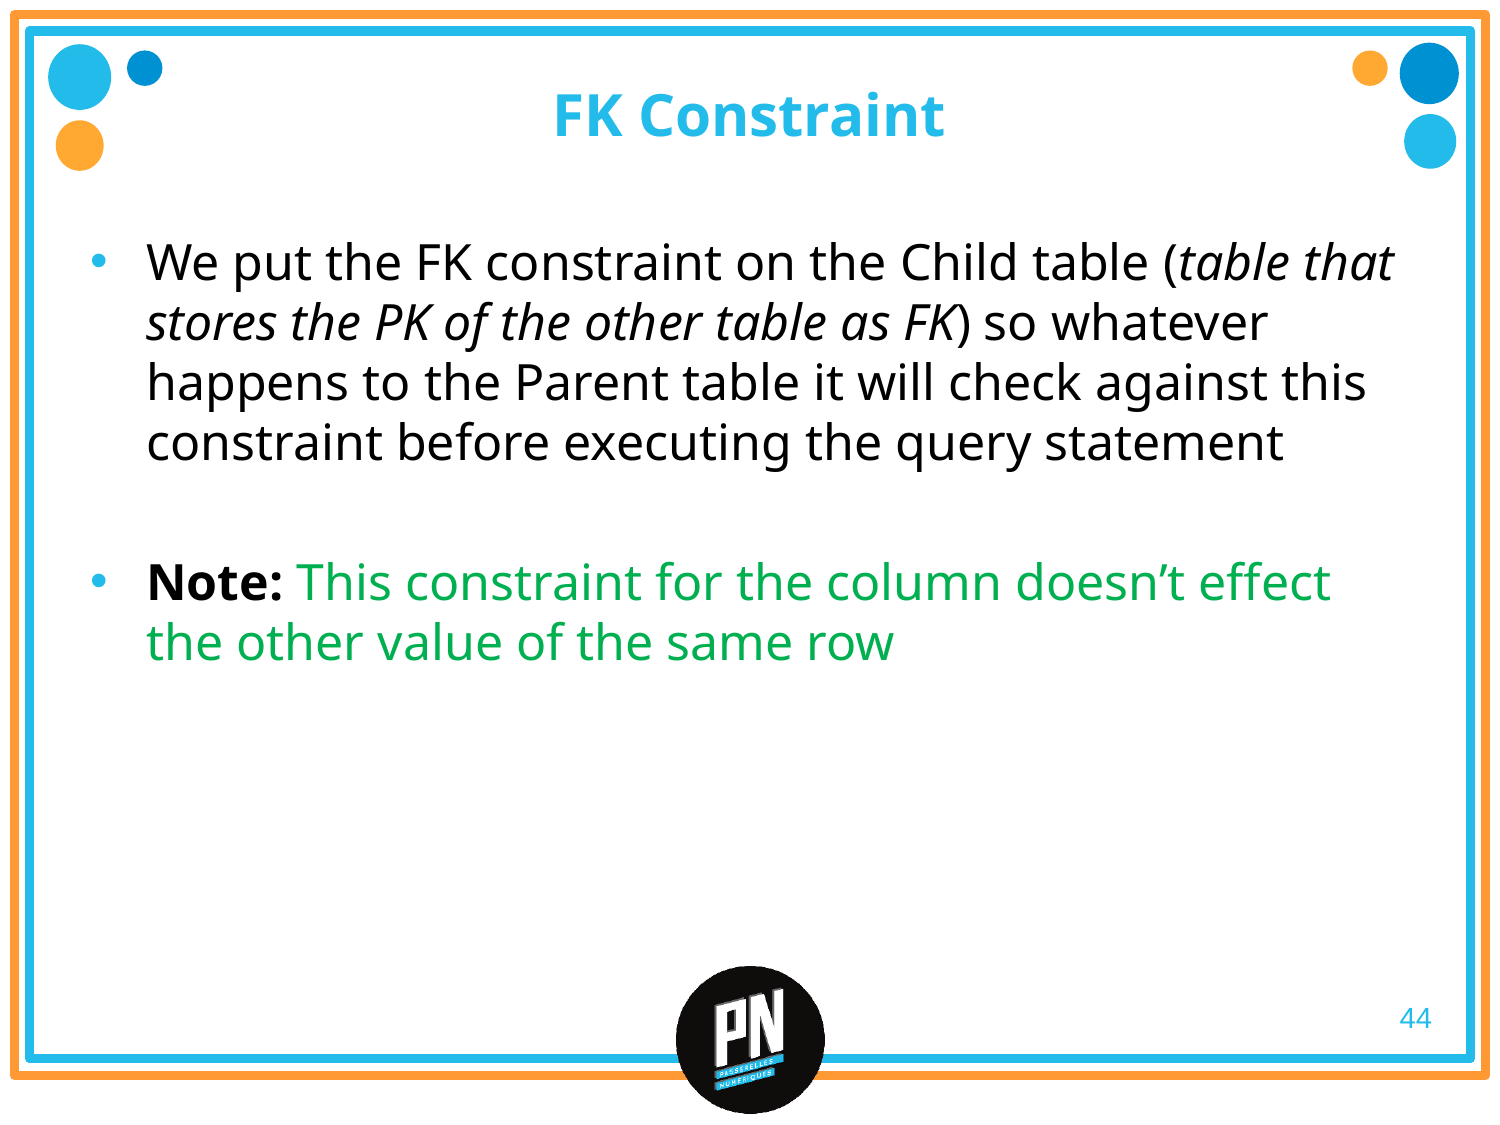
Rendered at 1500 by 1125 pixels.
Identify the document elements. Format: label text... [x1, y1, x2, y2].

list We put the FK constraint on the Child table (table that stores the PK of the other table as FK) so whatever happens to the Parent table it will check against this constraint before executing the query statement Note: This constraint for the column doesn’t effect the other value of the same row [75, 222, 1424, 866]
title FK Constraint [75, 36, 1424, 191]
picture [674, 964, 826, 1115]
